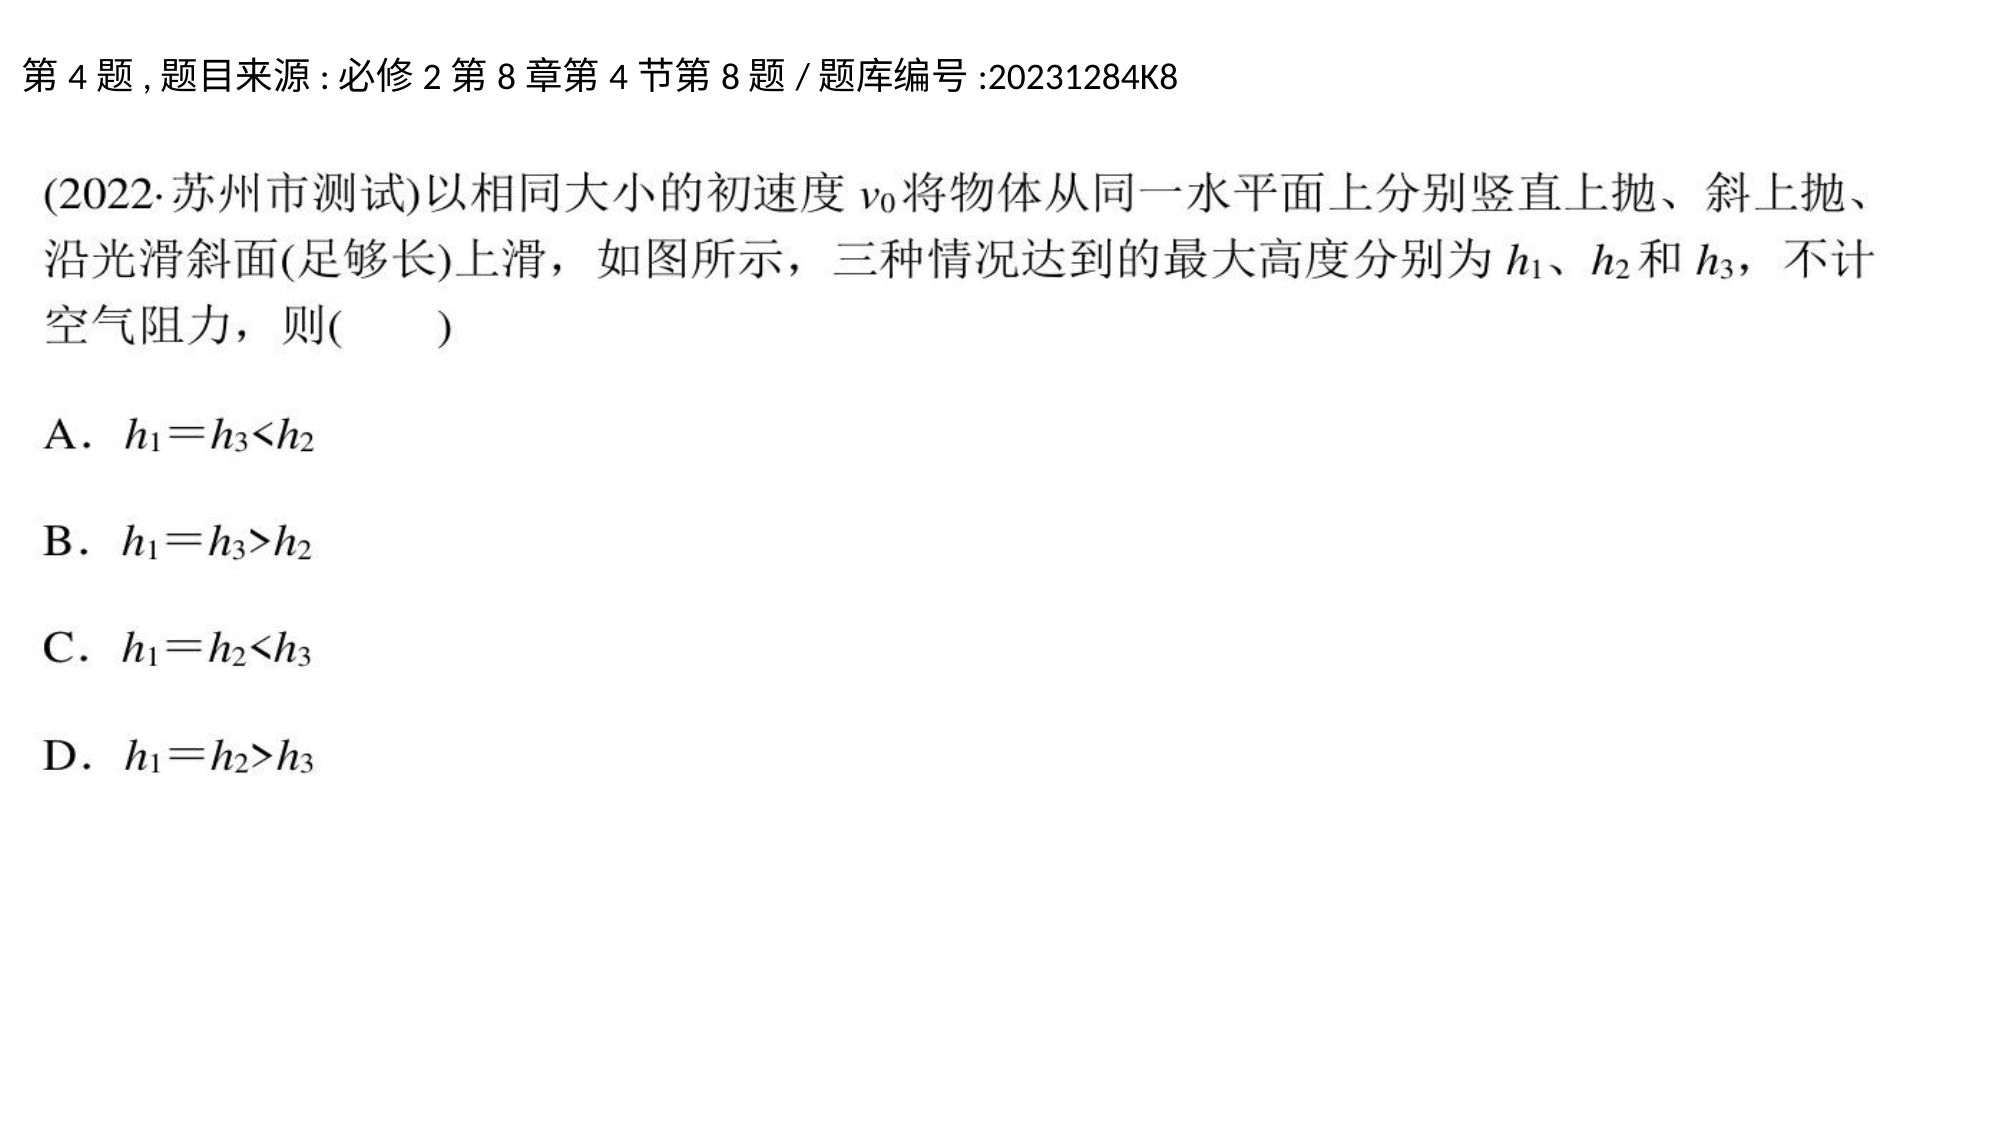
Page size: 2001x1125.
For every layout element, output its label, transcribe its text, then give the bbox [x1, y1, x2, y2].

picture [0, 149, 1949, 1125]
text_box 第4题,题目来源:必修2第8章第4节第8题/题库编号:20231284K8 [6, 0, 1194, 105]
